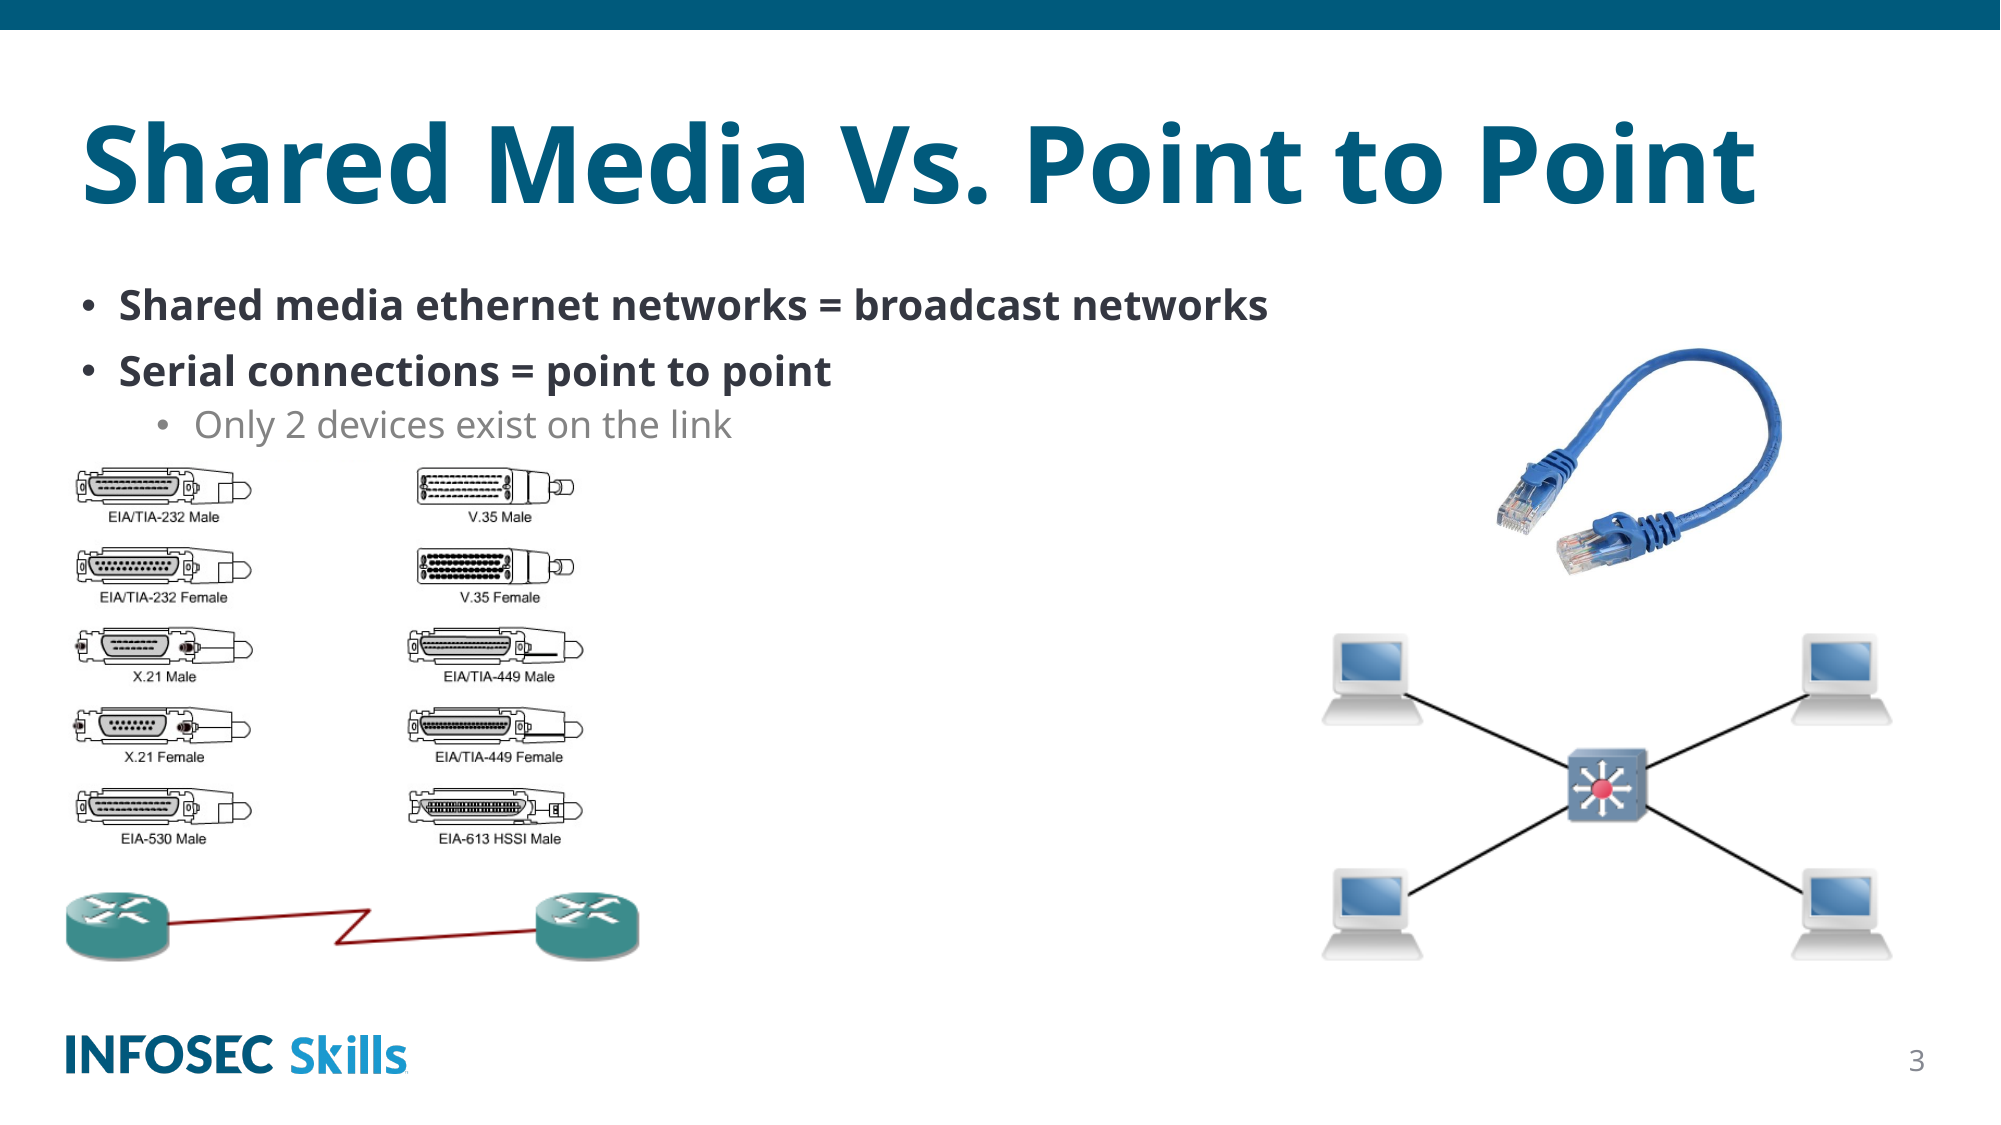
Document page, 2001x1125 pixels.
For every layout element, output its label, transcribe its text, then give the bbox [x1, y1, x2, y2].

picture [68, 460, 586, 848]
picture [43, 873, 663, 990]
picture [1286, 582, 1932, 1022]
title Shared Media Vs. Point to Point [66, 59, 1977, 278]
picture [1491, 332, 1788, 577]
list Shared media ethernet networks = broadcast networks Serial connections = point to point Only 2 devices exist on the link [66, 277, 1374, 543]
